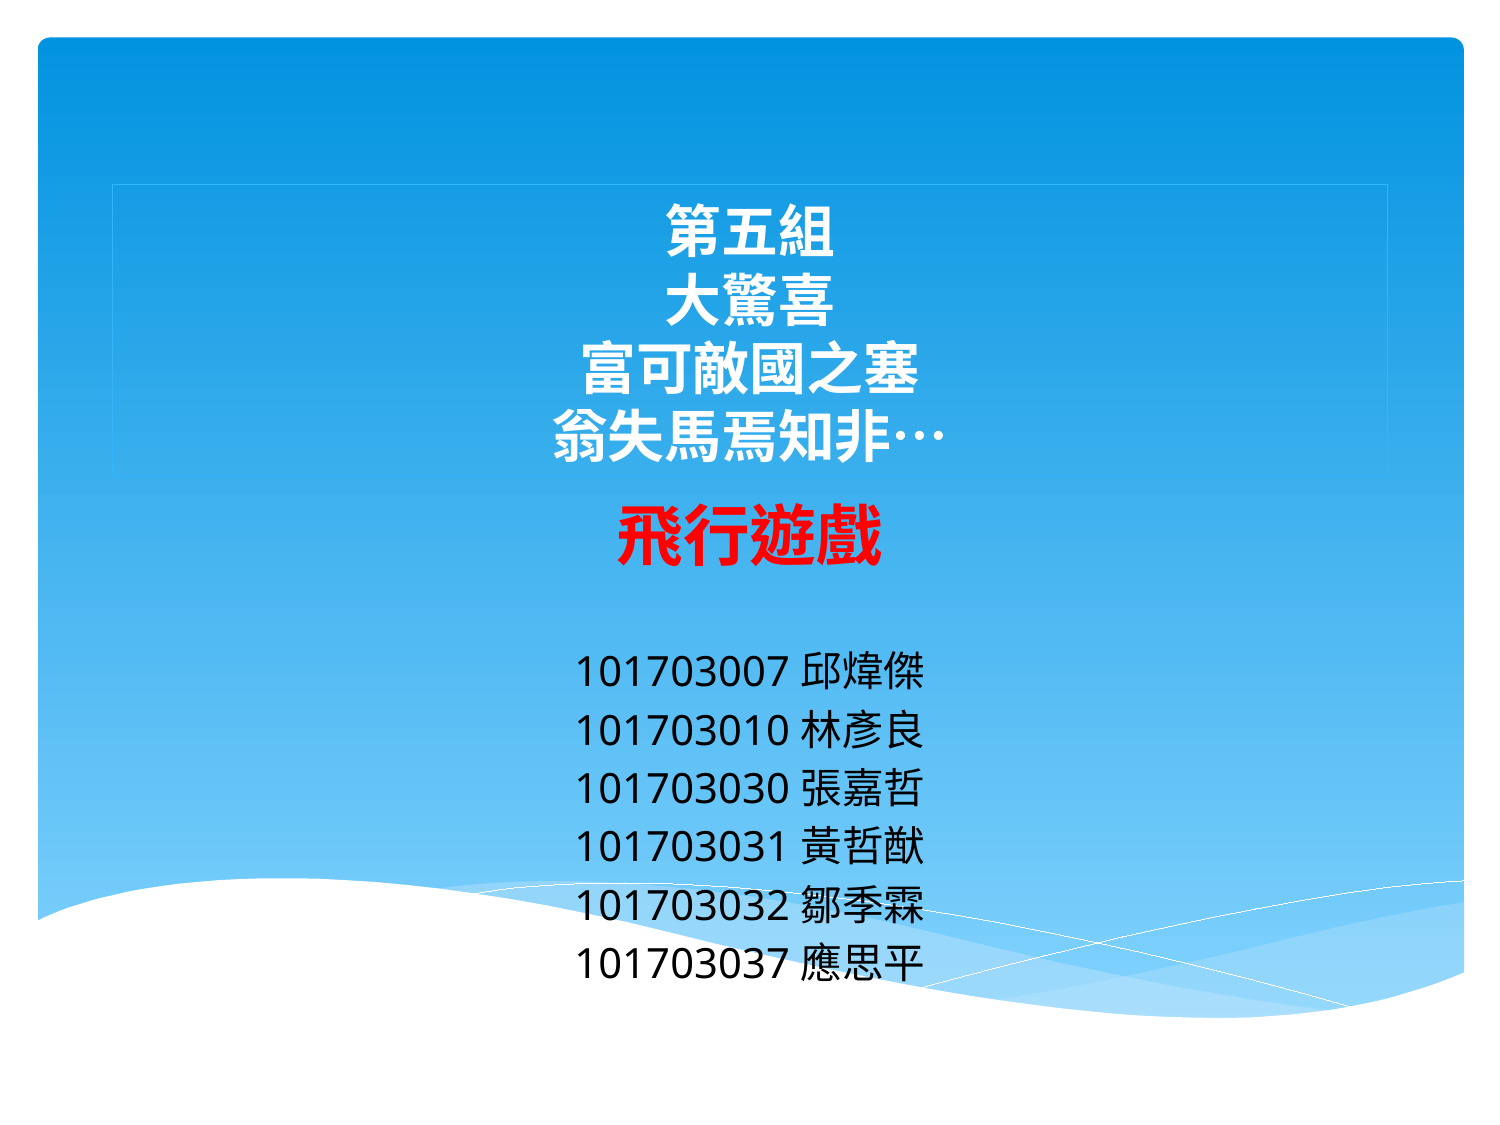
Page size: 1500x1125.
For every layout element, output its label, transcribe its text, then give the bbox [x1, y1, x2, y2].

text_box 飛行遊戲 [601, 486, 899, 582]
title 第五組 大驚喜 富可敵國之塞 翁失馬焉知非… [112, 184, 1388, 477]
subtitle 101703007邱煒傑 101703010林彥良 101703030張嘉哲 101703031黃哲猷 101703032鄒季霖 101703037應思平 [225, 637, 1275, 1047]
